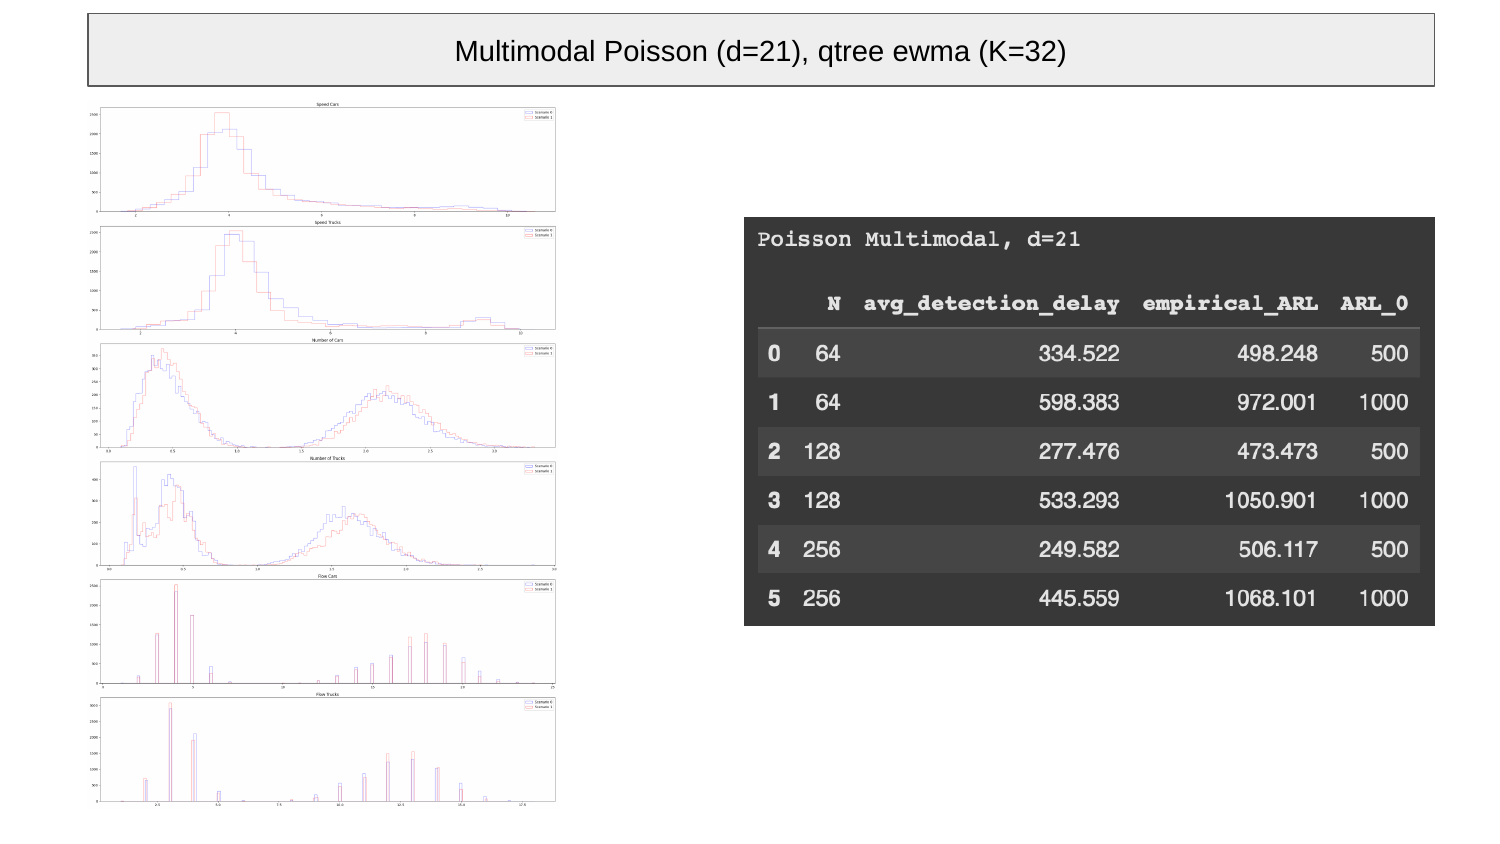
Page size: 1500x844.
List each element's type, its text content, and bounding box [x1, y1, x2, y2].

text_box Multimodal Poisson (d=21), qtree ewma (K=32) [87, 13, 1435, 86]
picture [87, 100, 559, 809]
picture [744, 217, 1435, 627]
